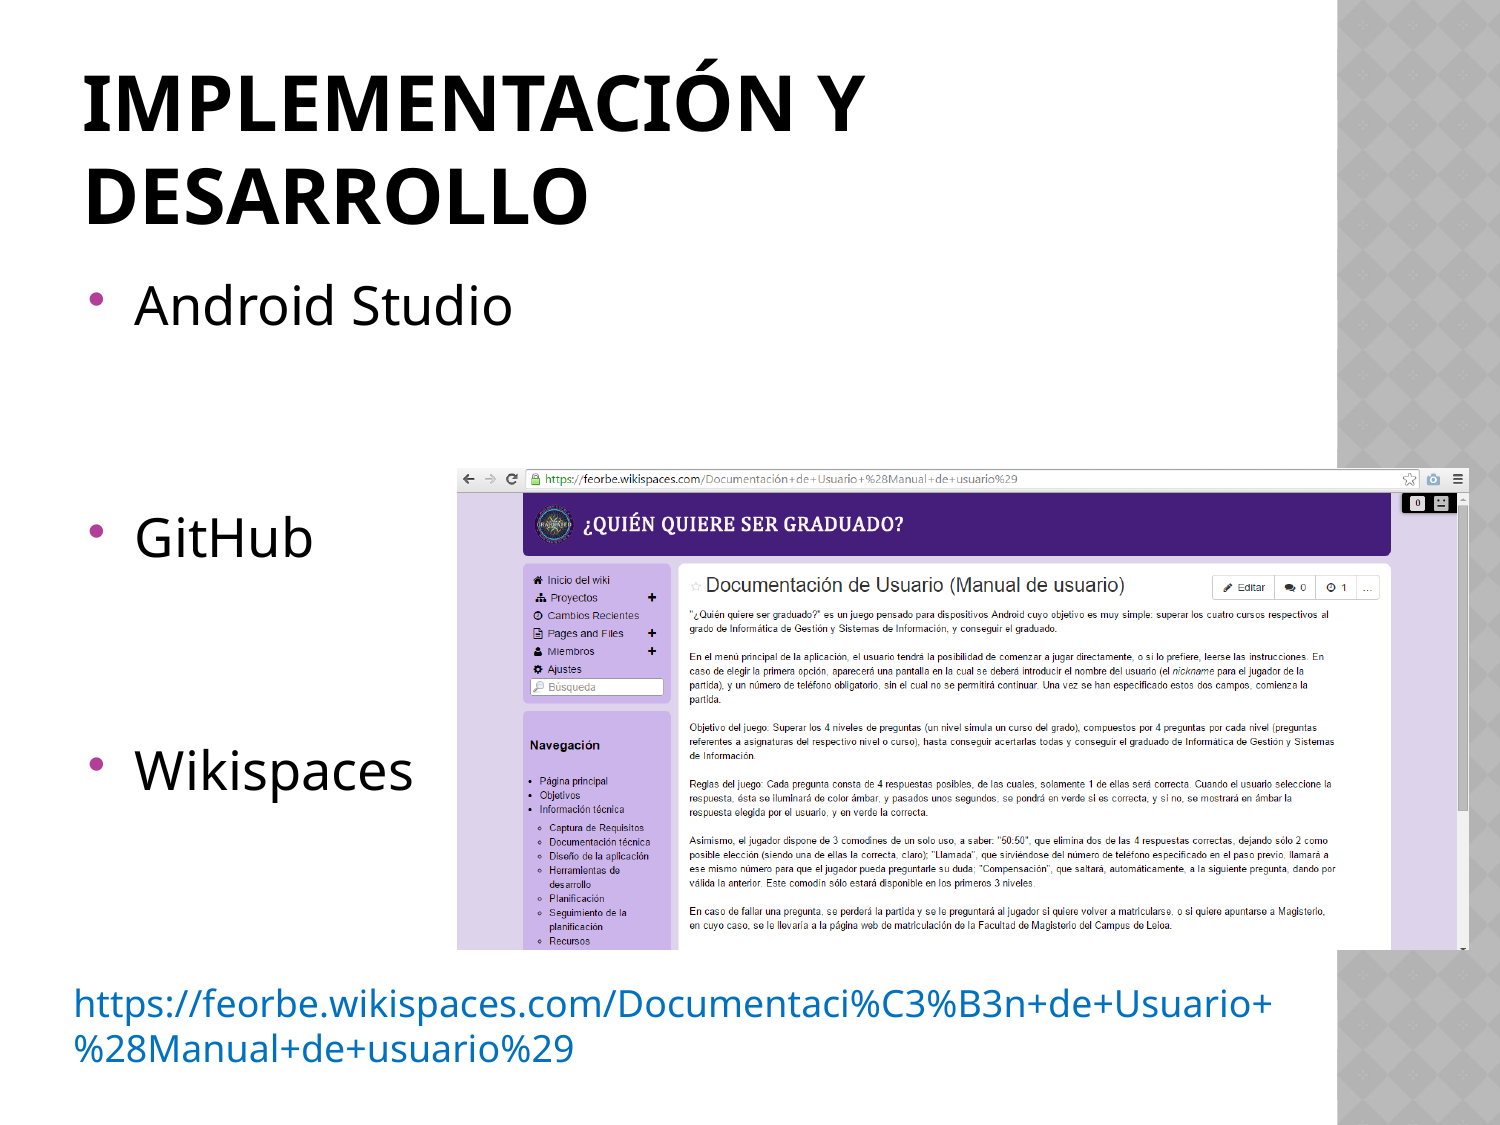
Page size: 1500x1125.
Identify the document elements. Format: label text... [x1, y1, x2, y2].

title Implementación y desarrollo [75, 52, 1263, 240]
list Android Studio GitHub Wikispaces [75, 264, 1263, 972]
picture [456, 468, 1469, 950]
text_box https://feorbe.wikispaces.com/Documentaci%C3%B3n+de+Usuario+%28Manual+de+usuario%29 [58, 972, 1465, 1078]
